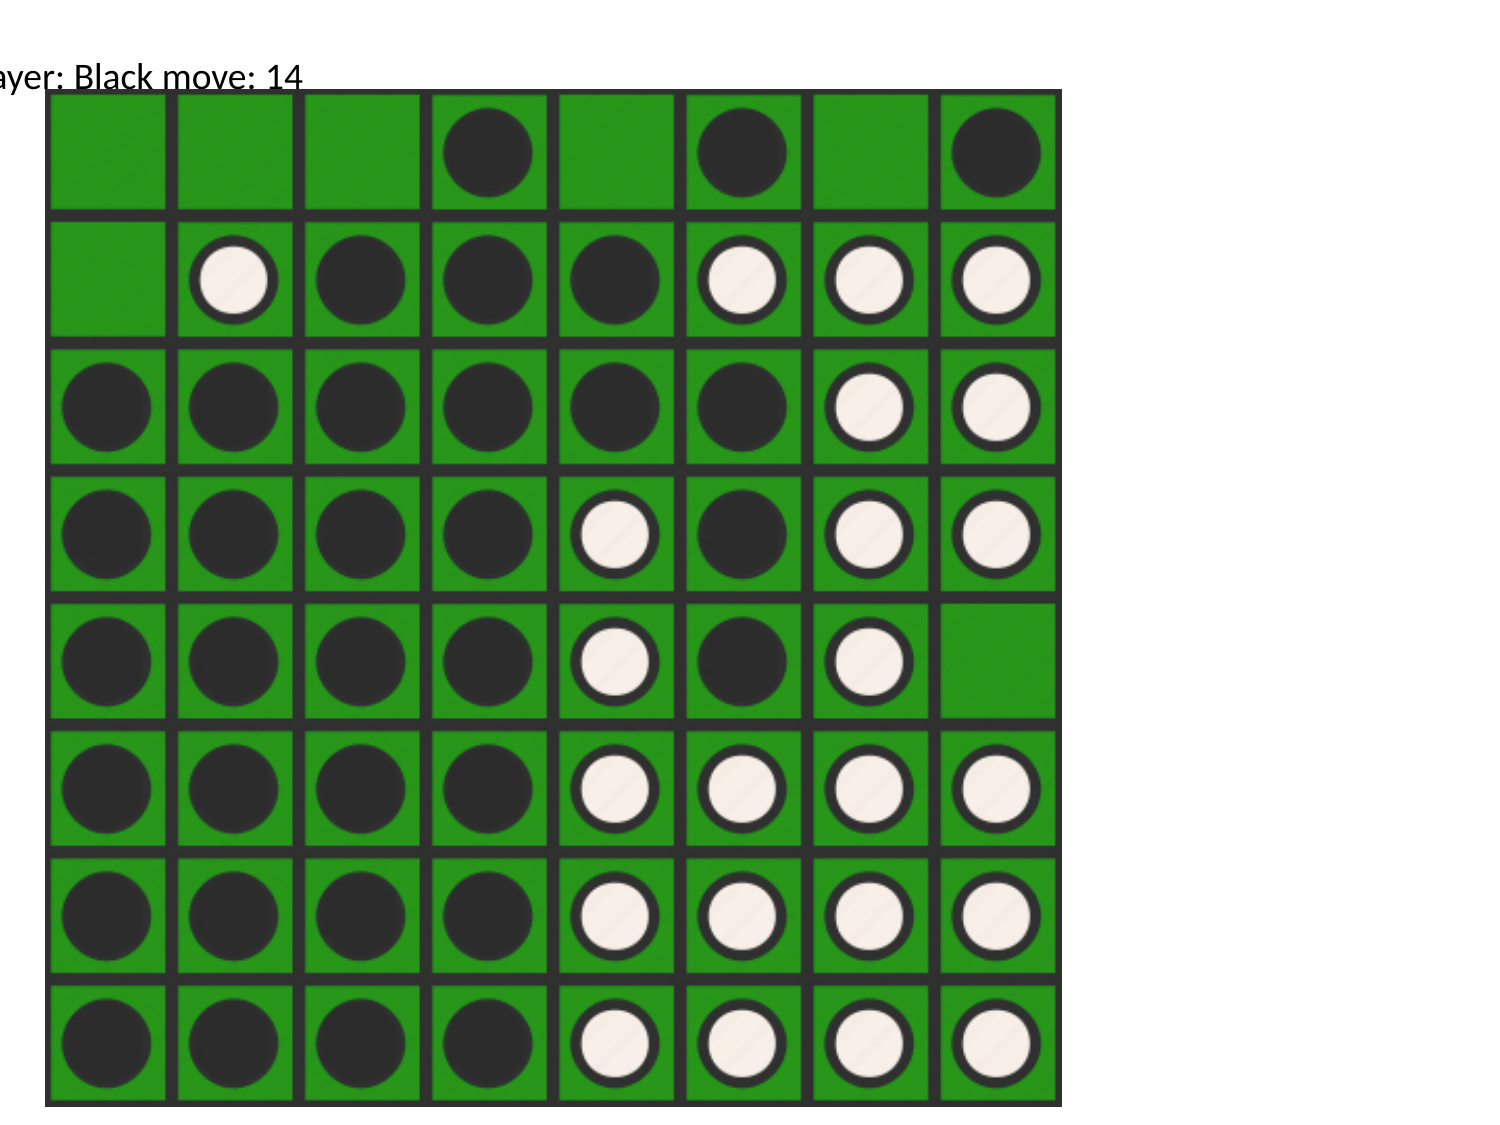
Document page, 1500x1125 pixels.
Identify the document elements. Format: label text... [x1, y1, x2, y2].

picture [44, 89, 1062, 1107]
text_box turn: 53 player: Black move: 14 [0, 44, 319, 105]
